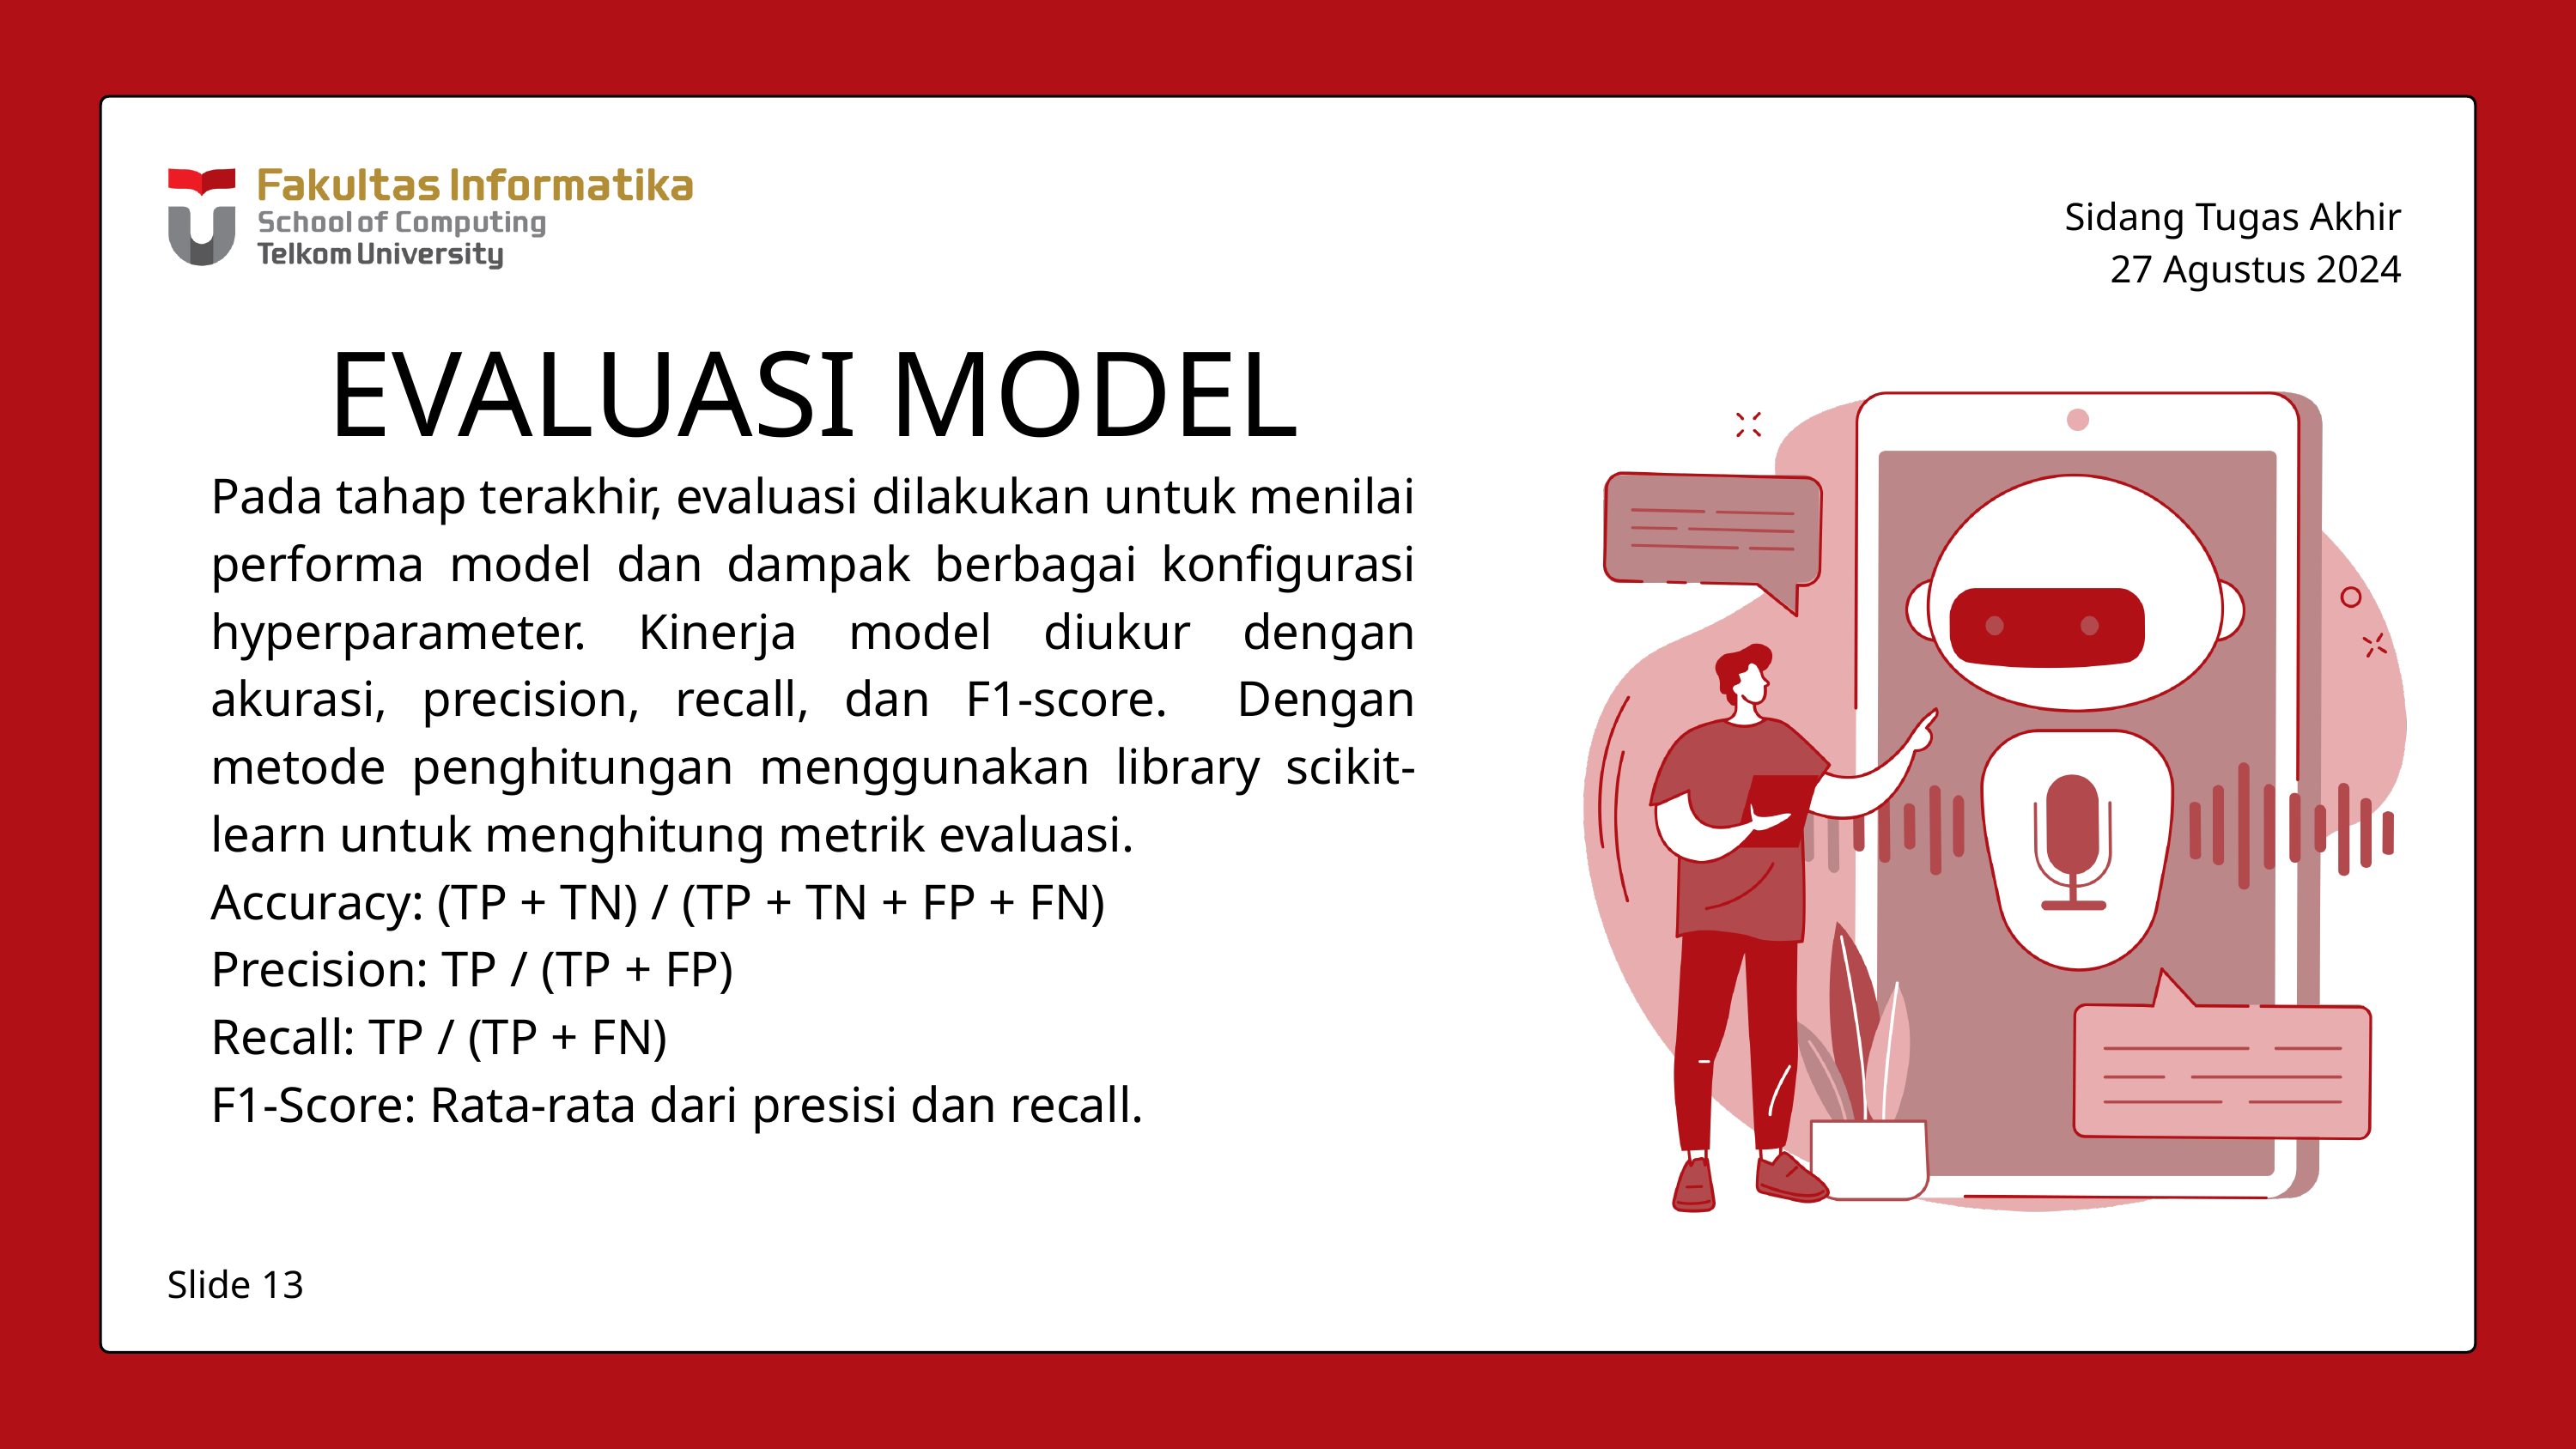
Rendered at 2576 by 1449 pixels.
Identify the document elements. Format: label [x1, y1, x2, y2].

text_box [100, 95, 2476, 1353]
